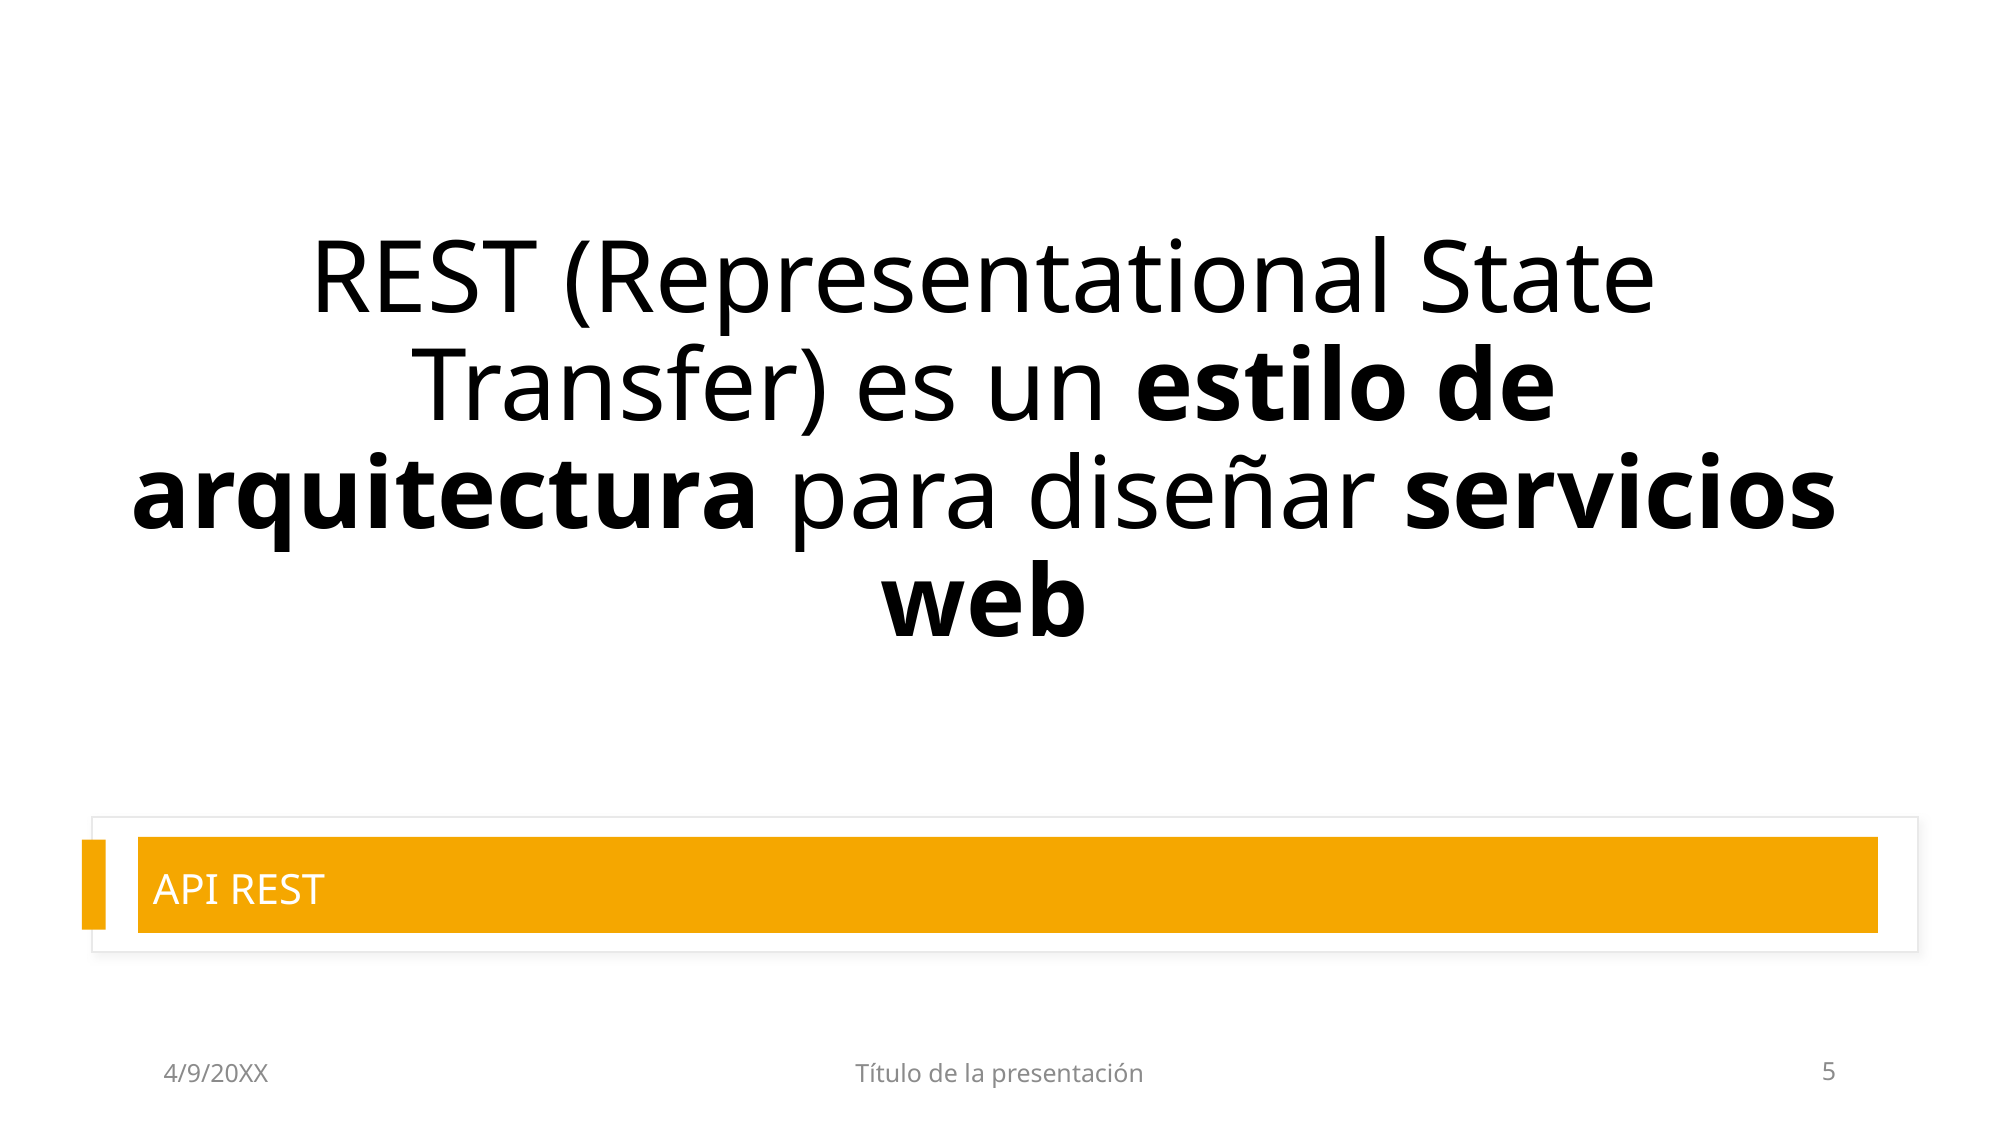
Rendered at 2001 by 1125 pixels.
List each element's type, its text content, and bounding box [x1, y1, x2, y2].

title REST (Representational State Transfer) es un estilo de arquitectura para diseñar servicios web [91, 104, 1878, 780]
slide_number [148, 1042, 599, 1103]
footer Título de la presentación [662, 1042, 1338, 1103]
slide_number 5 [1401, 1042, 1851, 1103]
list API REST [138, 836, 1878, 933]
